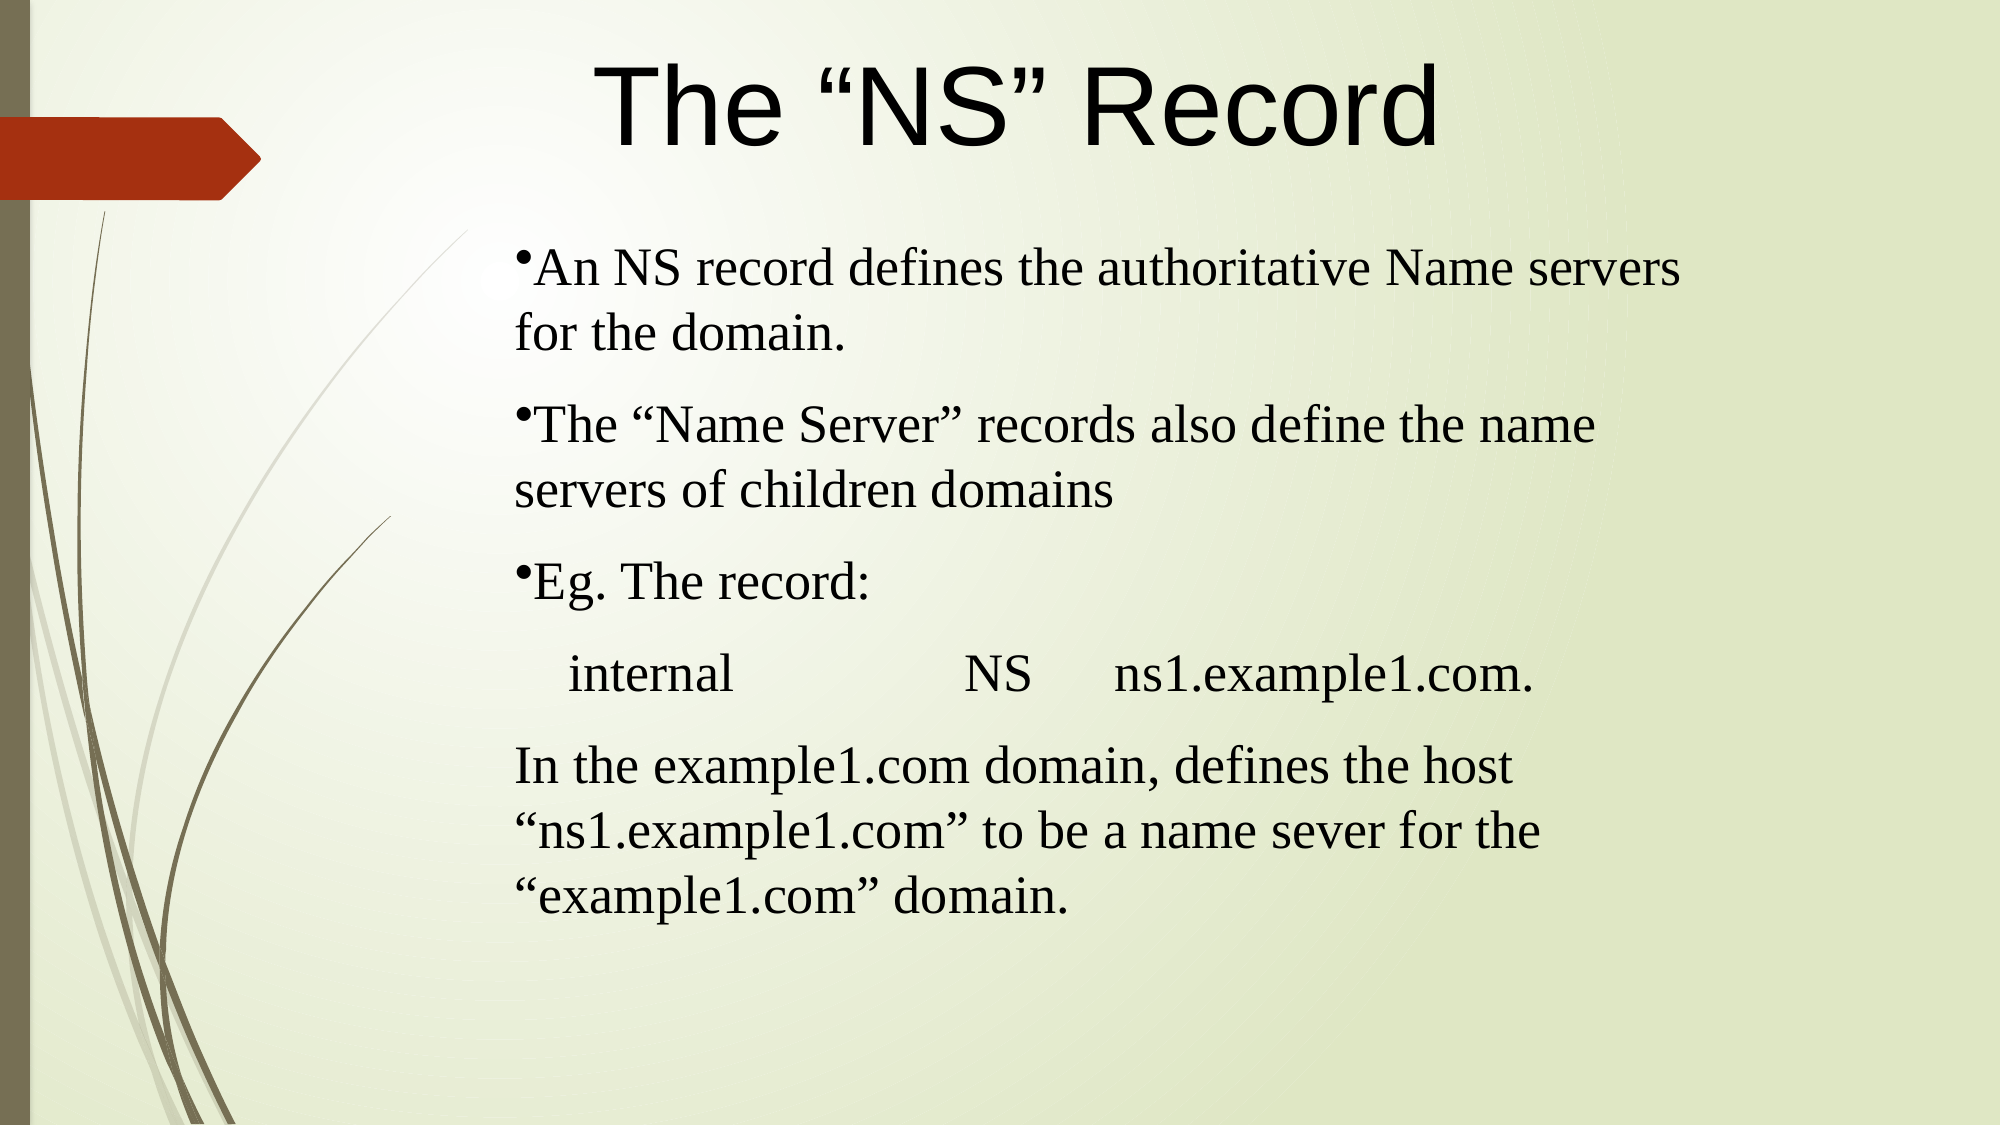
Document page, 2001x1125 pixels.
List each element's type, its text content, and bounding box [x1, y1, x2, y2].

text_box The “NS” Record [577, 25, 1458, 176]
text_box An NS record defines the authoritative Name servers for the domain. The “Name Server” records also define the name servers of children domains Eg. The record: internal NS ns1.example1.com. In the example1.com domain, defines the host “ns1.example1.com” to be a name sever for the “example1.com” domain. [499, 224, 1707, 932]
